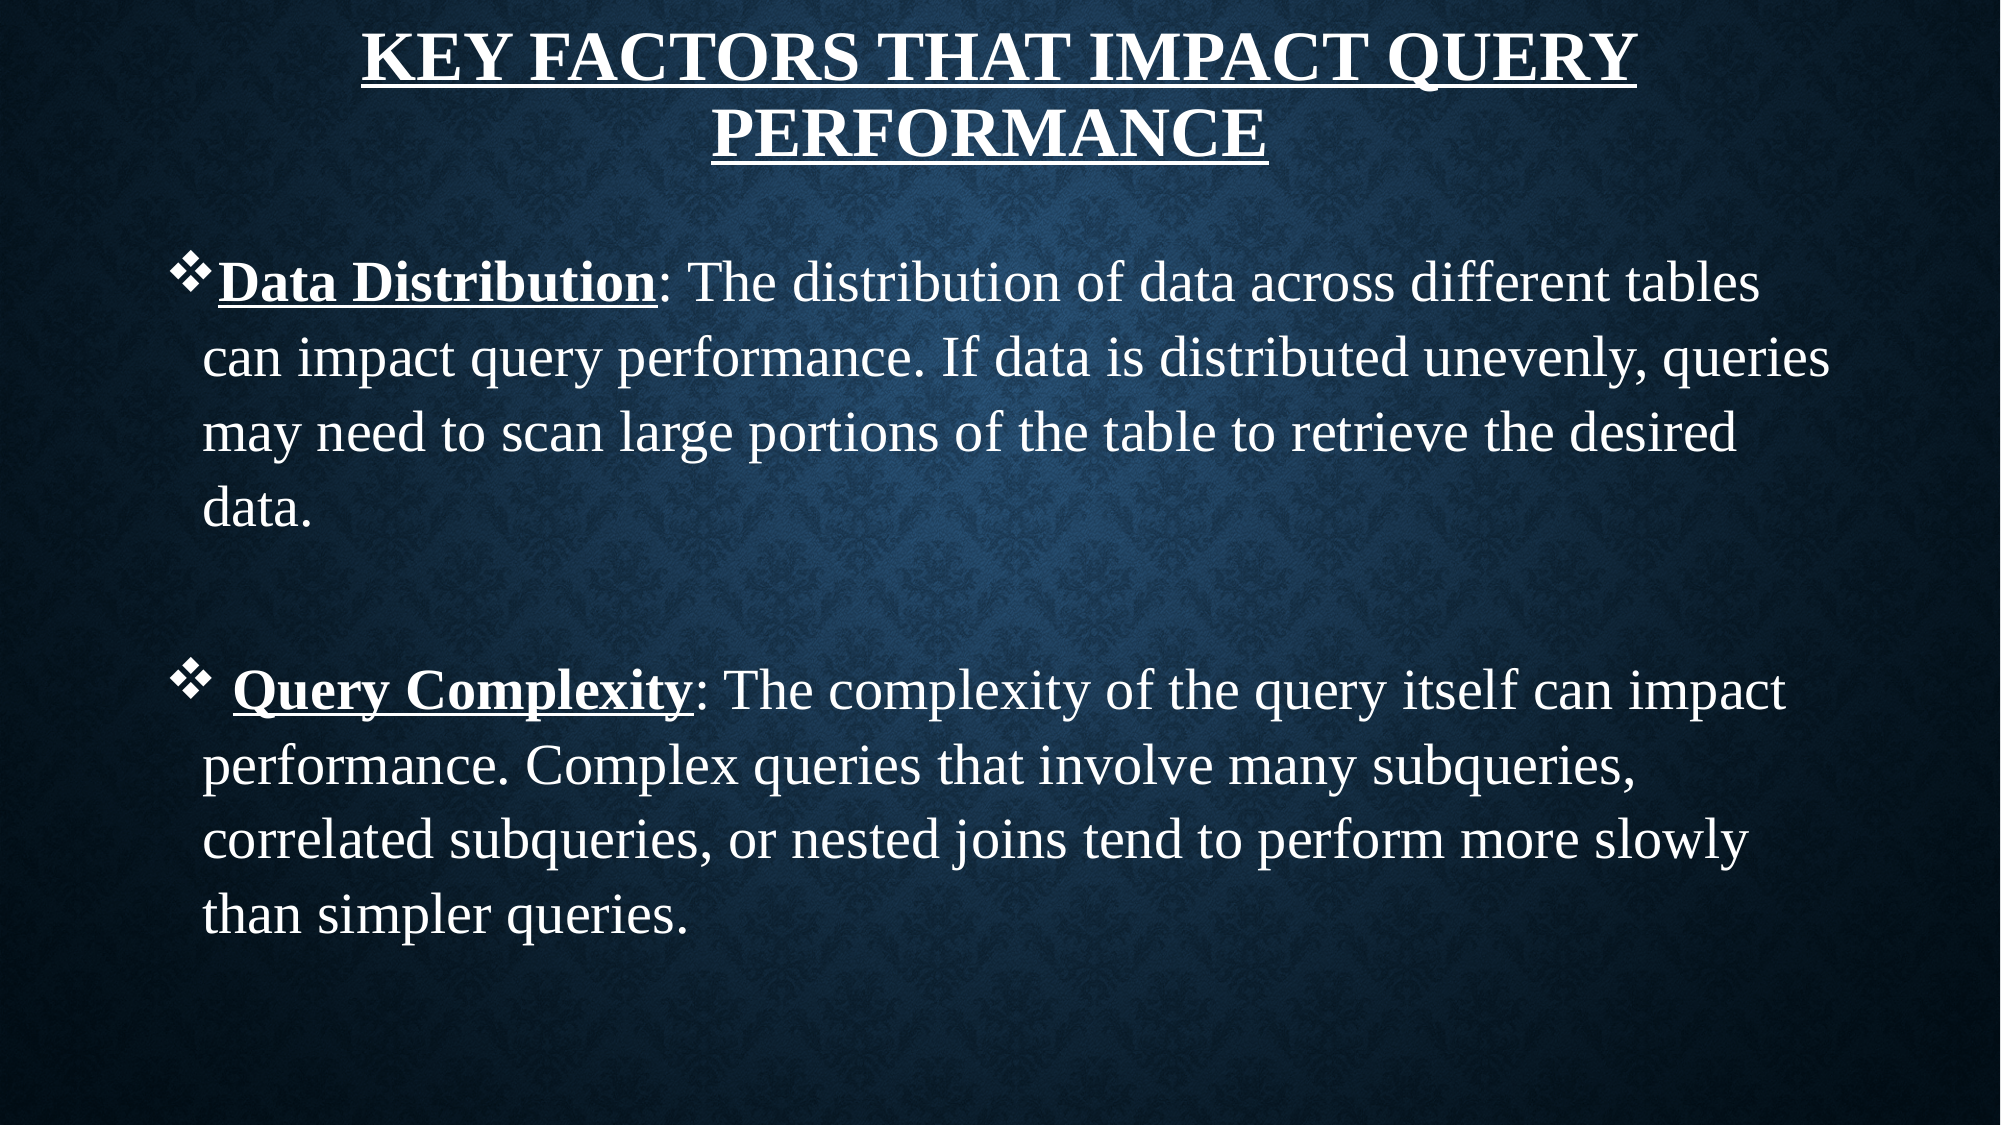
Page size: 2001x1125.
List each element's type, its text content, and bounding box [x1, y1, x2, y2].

list Data Distribution: The distribution of data across different tables can impact query performance. If data is distributed unevenly, queries may need to scan large portions of the table to retrieve the desired data. Query Complexity: The complexity of the query itself can impact performance. Complex queries that involve many subqueries, correlated subqueries, or nested joins tend to perform more slowly than simpler queries. [149, 231, 1849, 829]
title Key Factors That Impact Query Performance [149, 0, 1849, 192]
